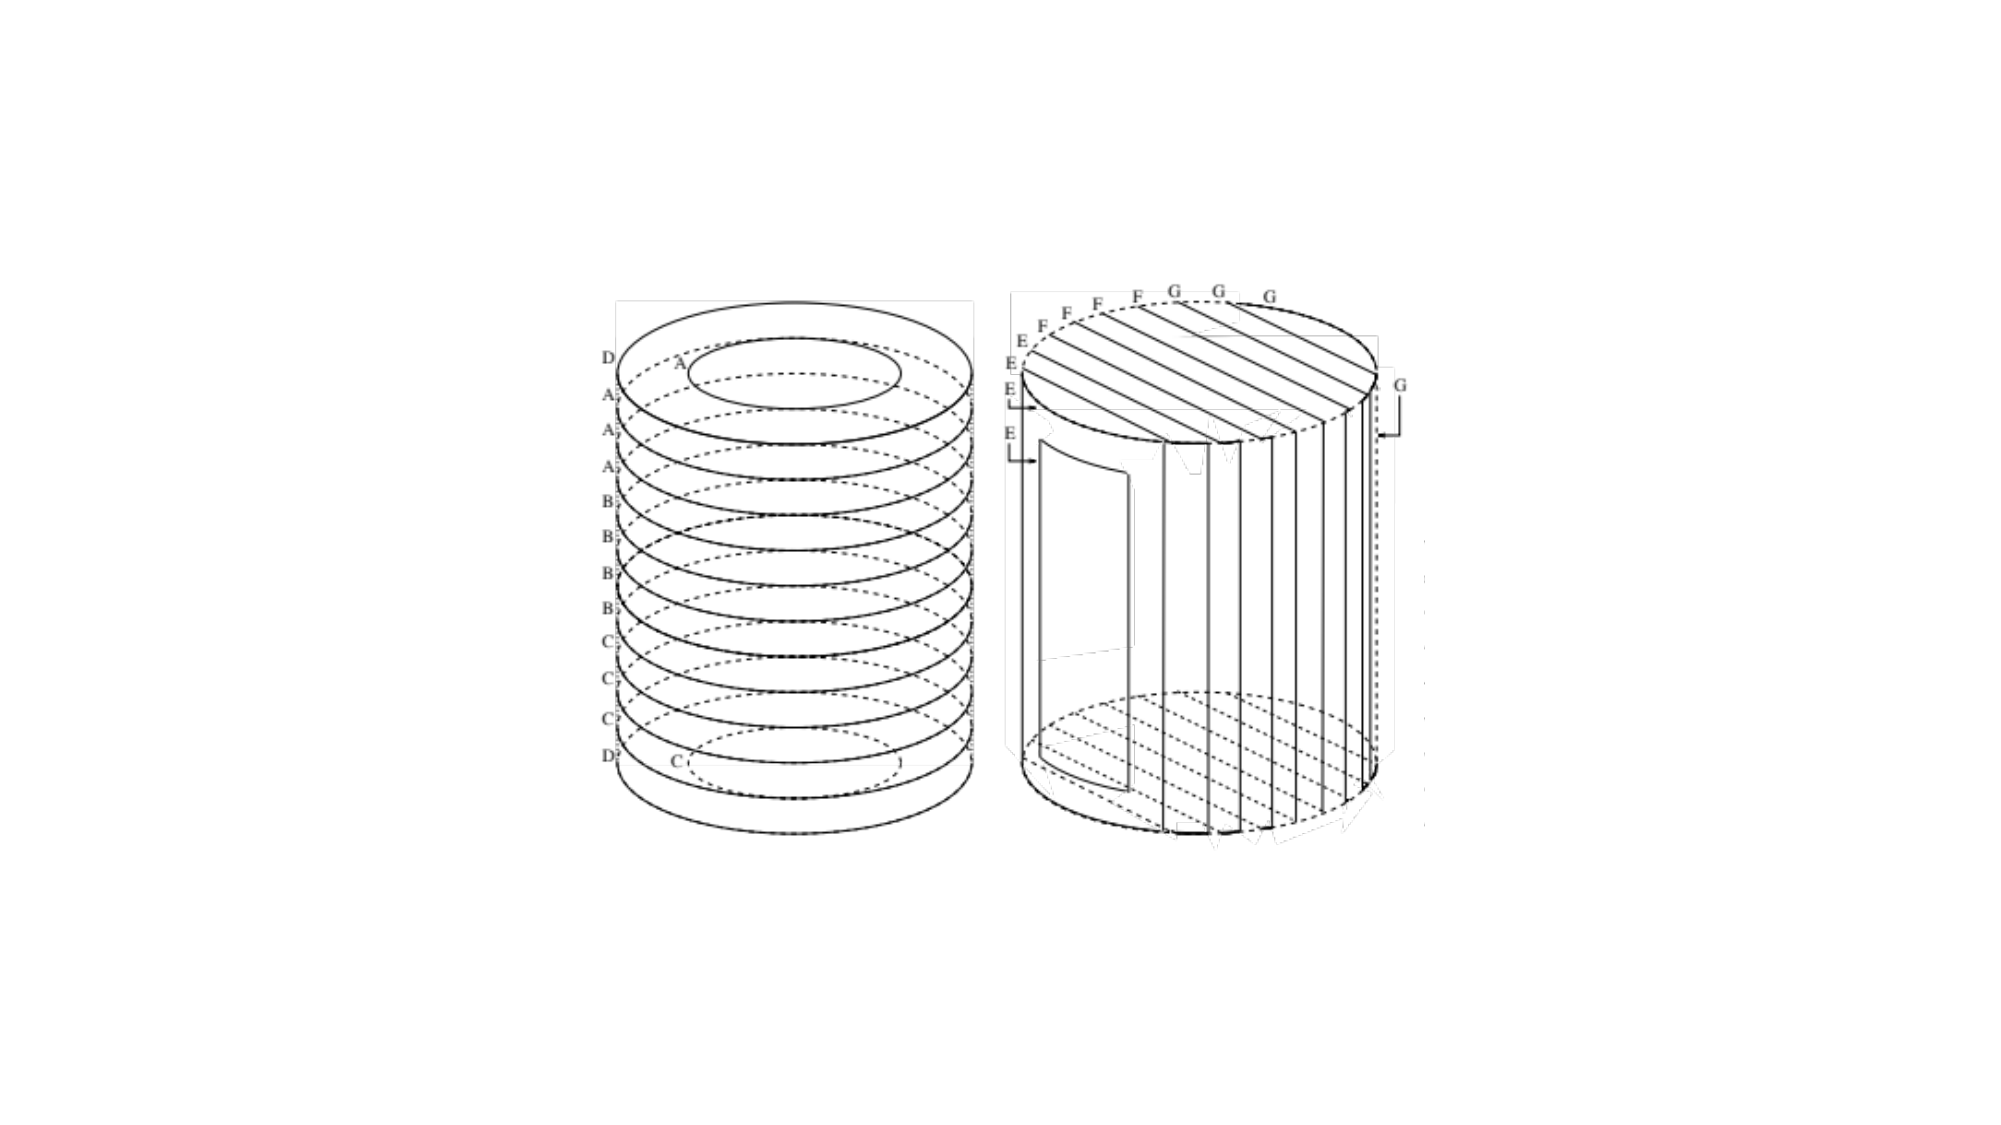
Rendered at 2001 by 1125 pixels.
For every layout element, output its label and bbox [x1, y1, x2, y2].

text_box [575, 267, 1425, 858]
